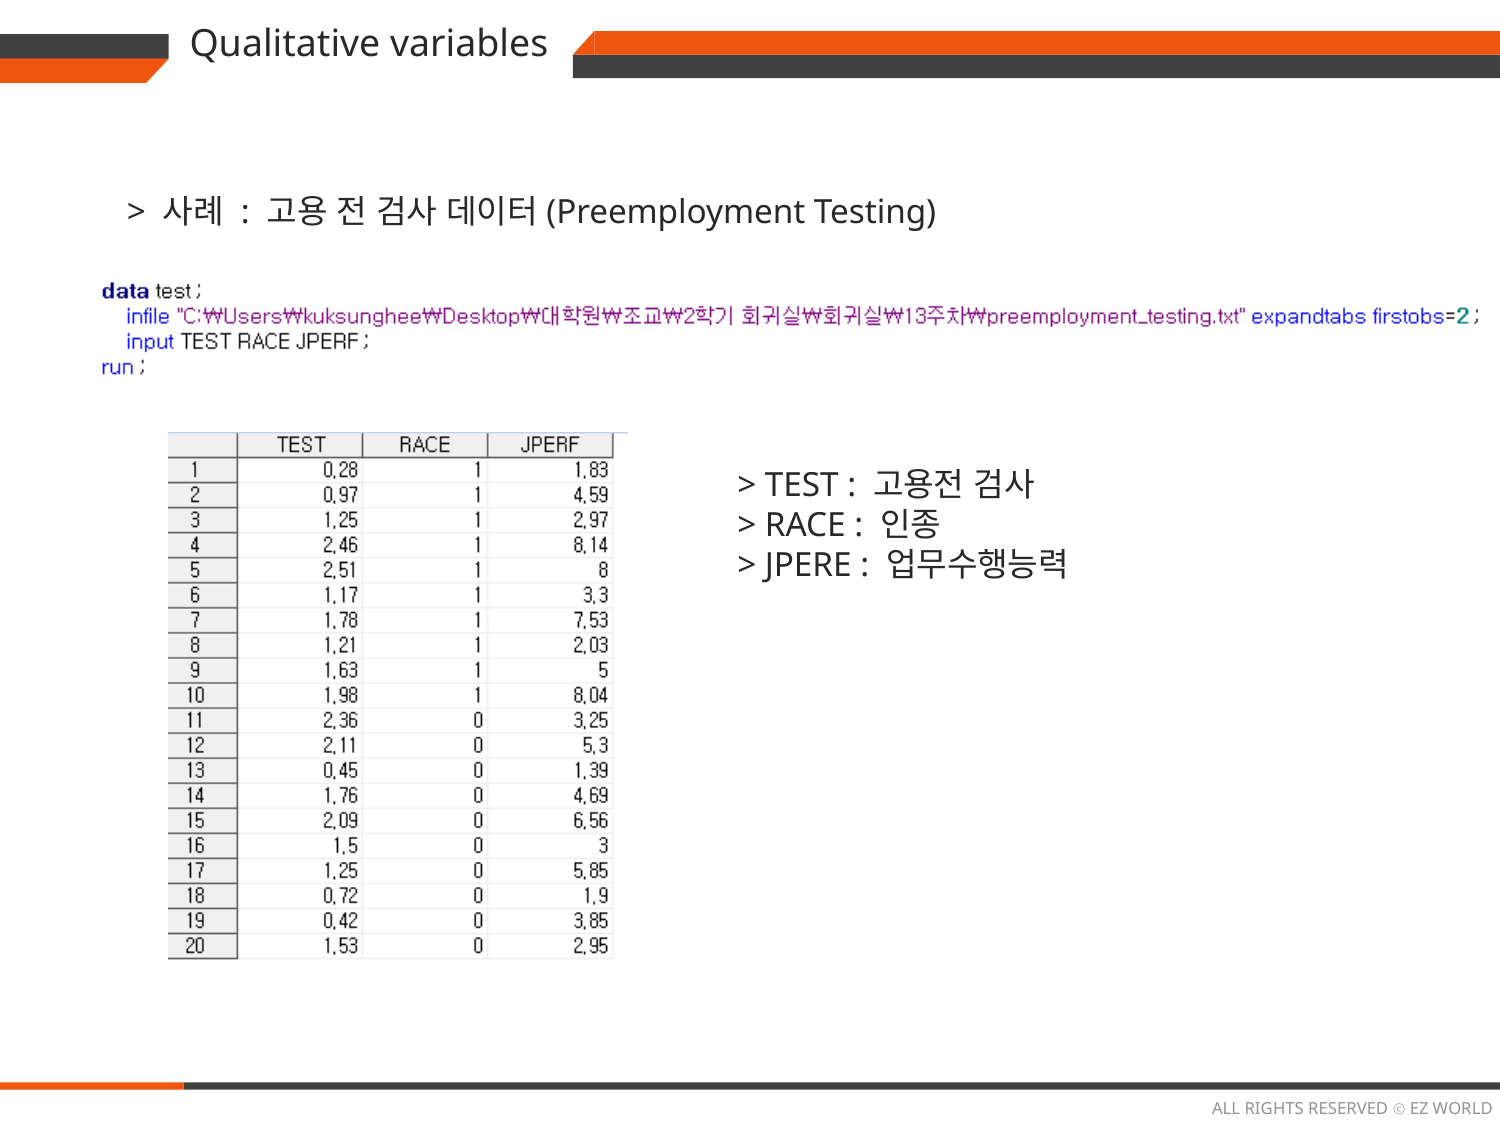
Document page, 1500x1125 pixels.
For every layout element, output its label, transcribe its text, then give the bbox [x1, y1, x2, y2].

picture [0, 34, 169, 84]
picture [100, 278, 1489, 376]
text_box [572, 30, 1500, 79]
text_box Qualitative variables [174, 11, 564, 72]
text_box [0, 1081, 1500, 1090]
text_box > 사례 : 고용 전 검사 데이터(Preemployment Testing) [112, 182, 952, 238]
picture [168, 432, 629, 969]
text_box > TEST : 고용전 검사 > RACE : 인종 > JPERE : 업무수행능력 [722, 456, 1085, 591]
